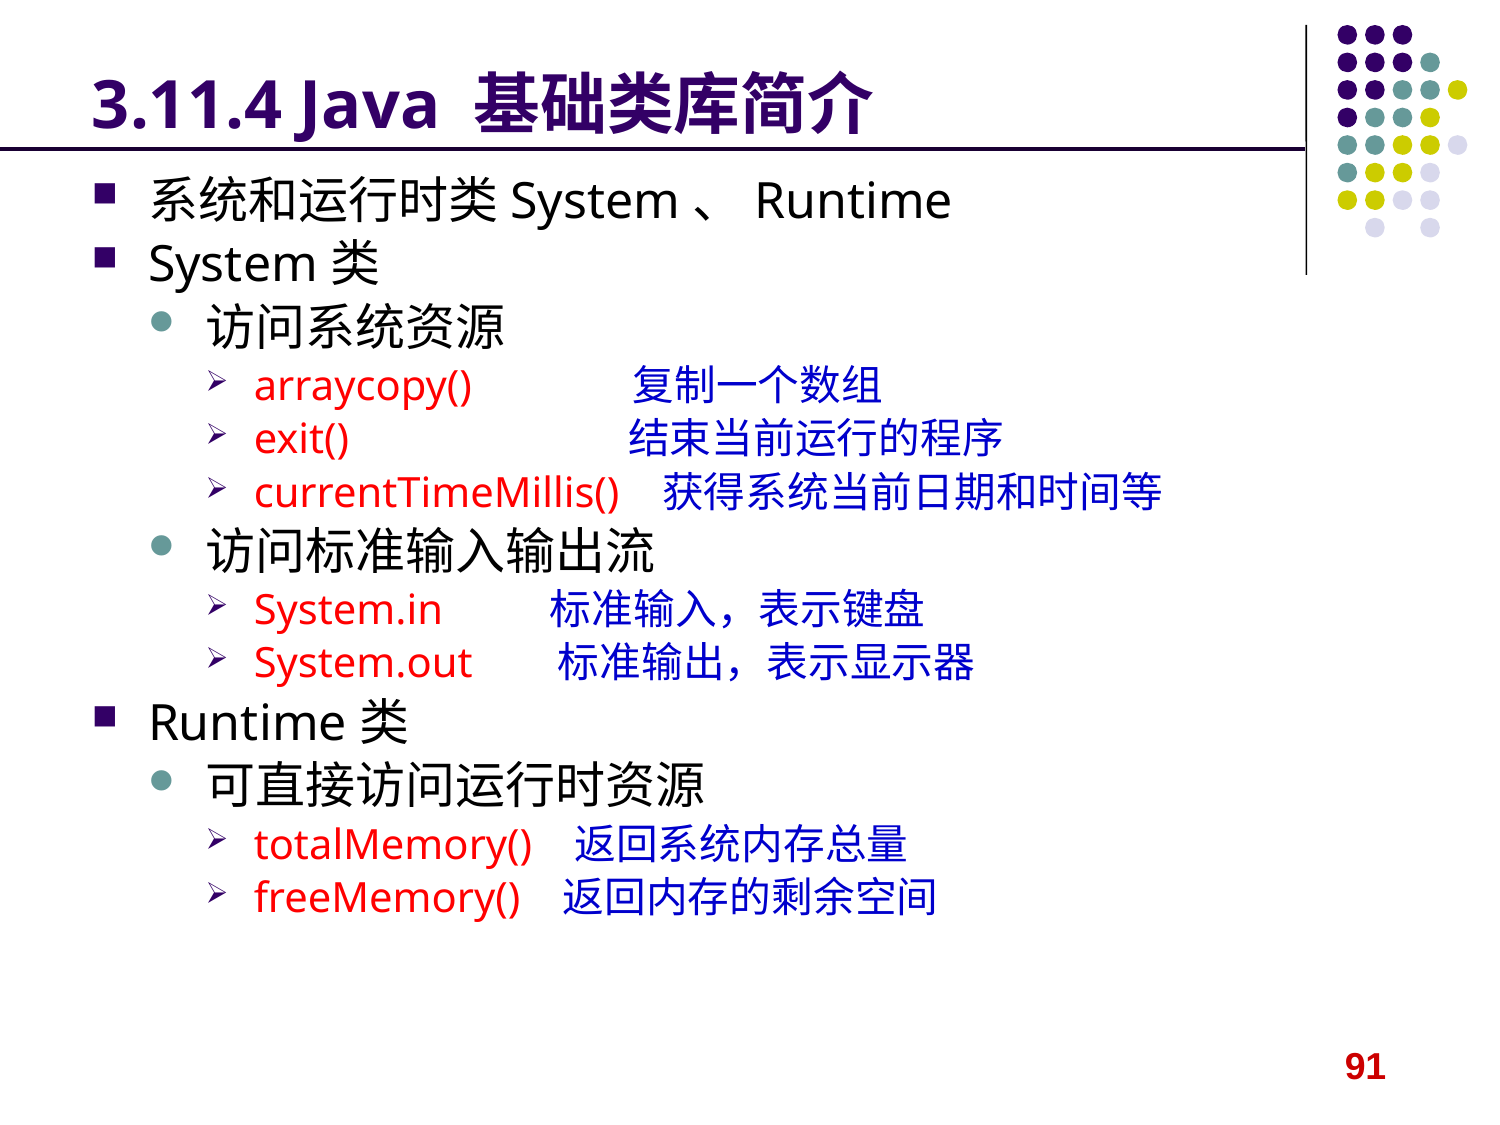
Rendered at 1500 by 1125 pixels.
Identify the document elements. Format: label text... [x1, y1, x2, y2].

title 3.11.4 Java 基础类库简介 [76, 31, 1315, 149]
list 系统和运行时类System、Runtime System类 访问系统资源 arraycopy() 复制一个数组 exit() 结束当前运行的程序 currentTimeMillis() 获得系统当前日期和时间等 访问标准输入输出流 System.in 标准输入，表示键盘 System.out 标准输出，表示显示器 Runtime类 可直接访问运行时资源 totalMemory() 返回系统内存总量 freeMemory() 返回内存的剩余空间 [76, 160, 1427, 1012]
